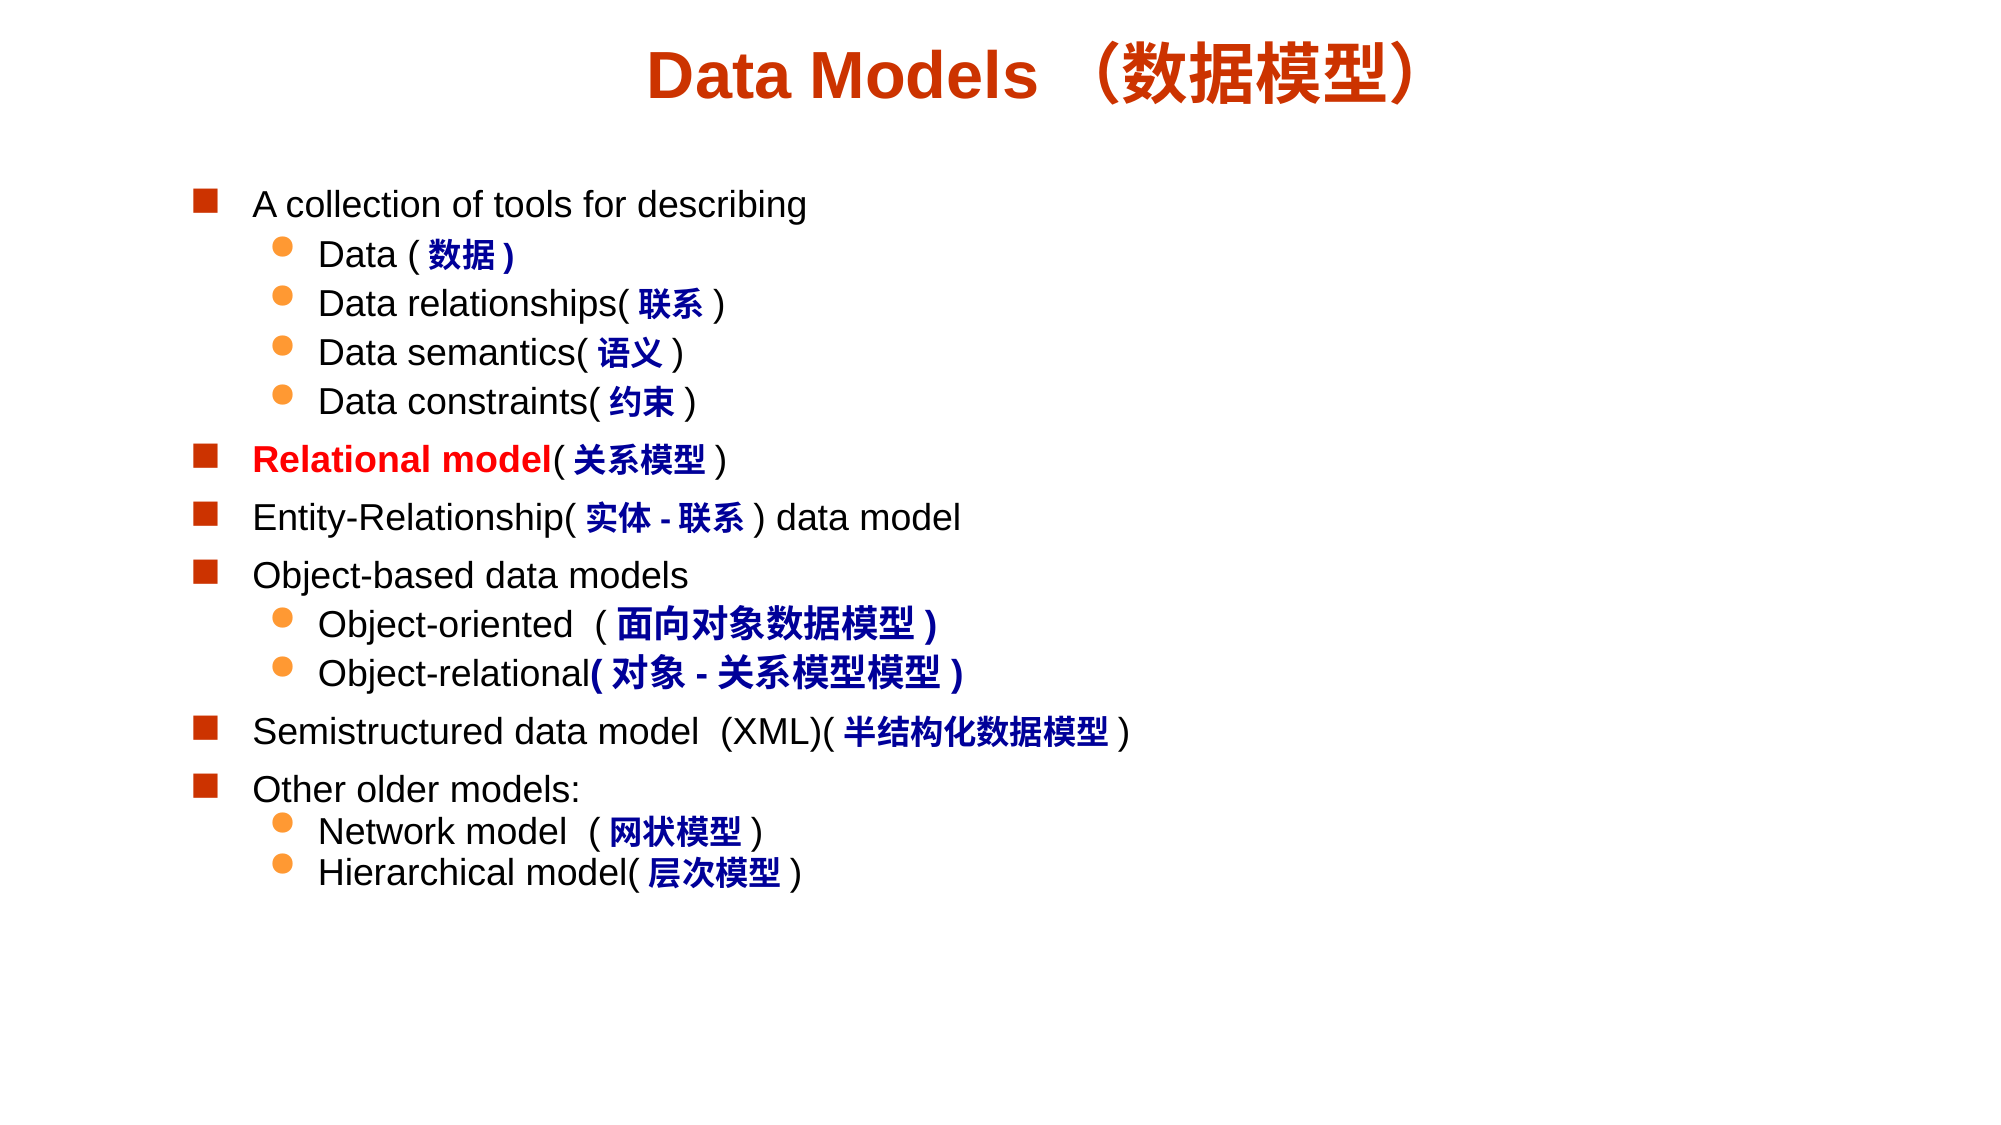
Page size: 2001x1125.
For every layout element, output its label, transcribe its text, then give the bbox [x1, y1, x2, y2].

title Data Models（数据模型） [167, 18, 1935, 120]
list A collection of tools for describing Data (数据) Data relationships(联系) Data semantics(语义) Data constraints(约束) Relational model(关系模型) Entity-Relationship(实体-联系) data model Object-based data models Object-oriented (面向对象数据模型) Object-relational(对象-关系模型模型) Semistructured data model (XML)(半结构化数据模型) Other older models: Network model (网状模型) Hierarchical model(层次模型) [181, 172, 1401, 989]
